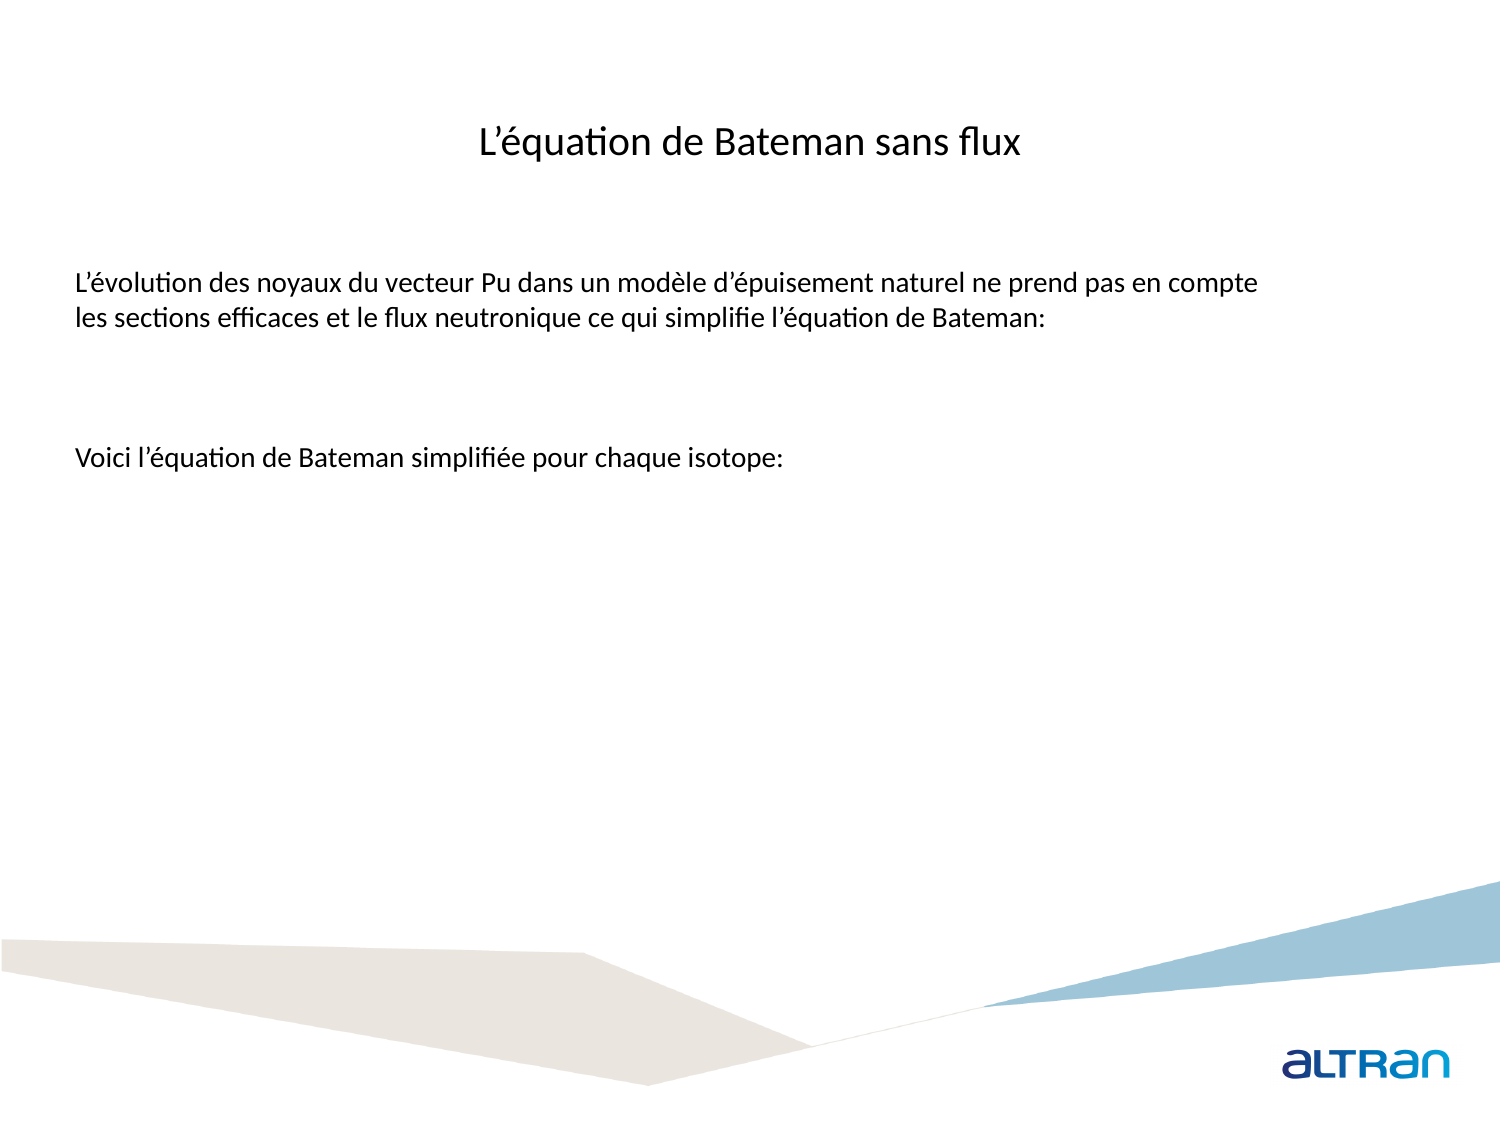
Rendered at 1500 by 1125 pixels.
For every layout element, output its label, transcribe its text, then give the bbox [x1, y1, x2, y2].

title L’équation de Bateman sans flux [75, 44, 1425, 233]
picture [1, 878, 1500, 1119]
